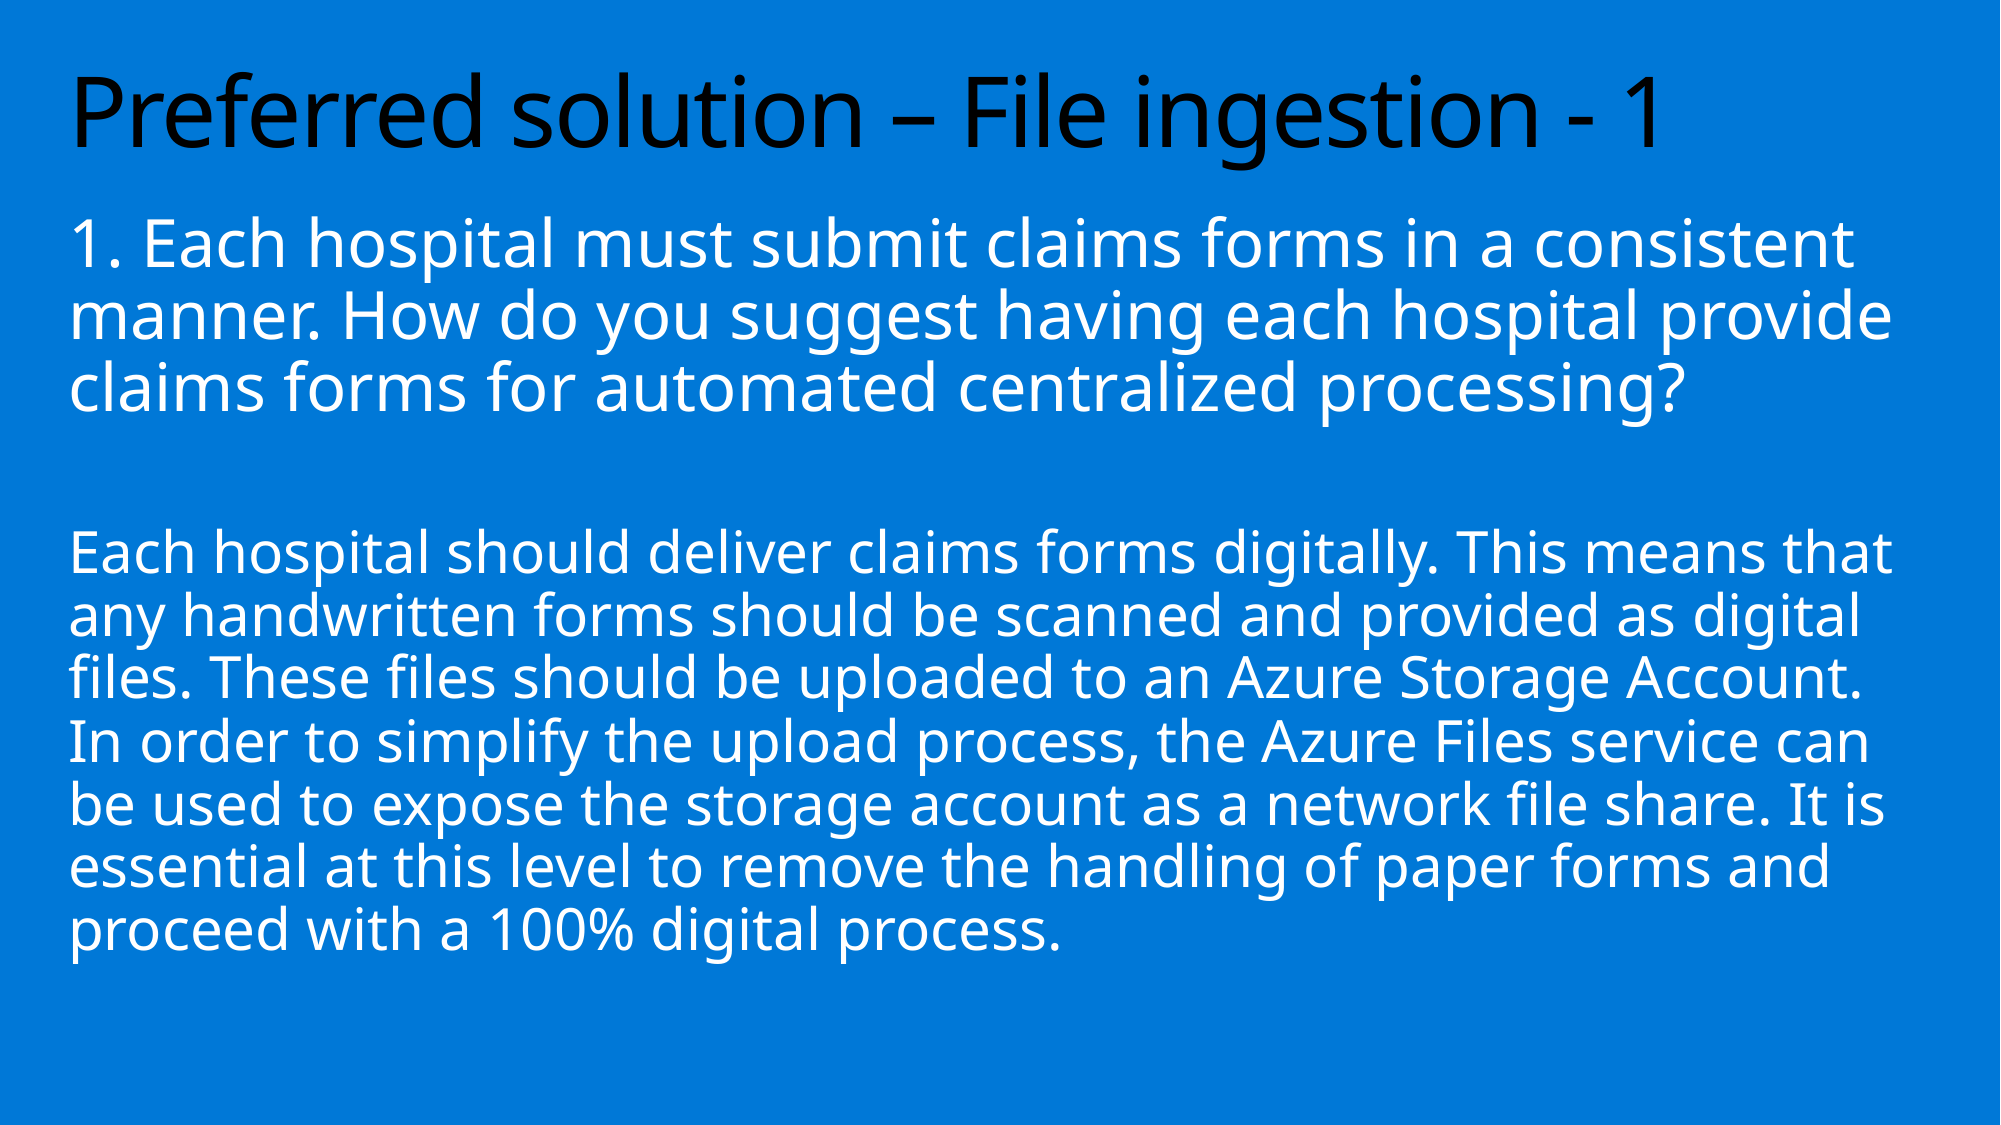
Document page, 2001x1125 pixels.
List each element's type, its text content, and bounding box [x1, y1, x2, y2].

list 1. Each hospital must submit claims forms in a consistent manner. How do you suggest having each hospital provide claims forms for automated centralized processing? Each hospital should deliver claims forms digitally. This means that any handwritten forms should be scanned and provided as digital files. These files should be uploaded to an Azure Storage Account. In order to simplify the upload process, the Azure Files service can be used to expose the storage account as a network file share. It is essential at this level to remove the handling of paper forms and proceed with a 100% digital process. [44, 195, 1956, 929]
title Preferred solution – File ingestion - 1 [44, 47, 1957, 196]
